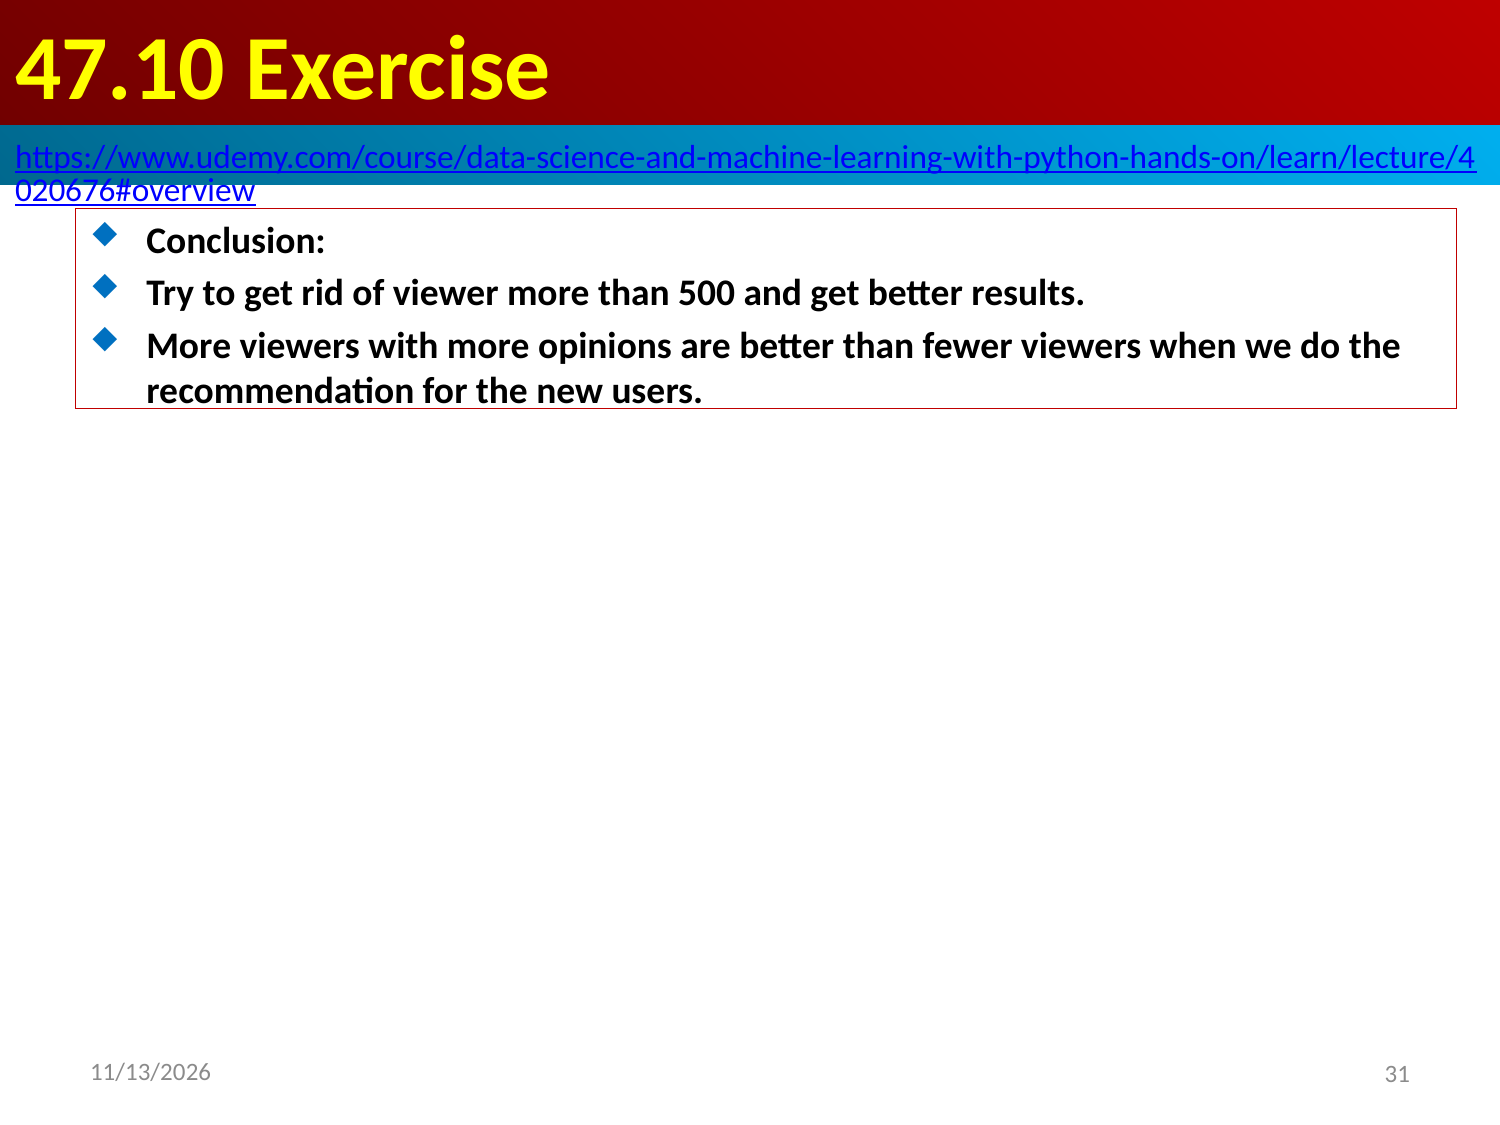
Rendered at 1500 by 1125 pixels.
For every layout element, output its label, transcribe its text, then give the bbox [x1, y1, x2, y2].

text_box https://www.udemy.com/course/data-science-and-machine-learning-with-python-hands-on/learn/lecture/4020676#overview [0, 125, 1500, 185]
subtitle Conclusion: Try to get rid of viewer more than 500 and get better results. More viewers with more opinions are better than fewer viewers when we do the recommendation for the new users. [75, 208, 1457, 409]
title 47.10 Exercise [0, 0, 1500, 125]
slide_number 31 [1074, 1042, 1425, 1103]
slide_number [75, 1040, 425, 1101]
